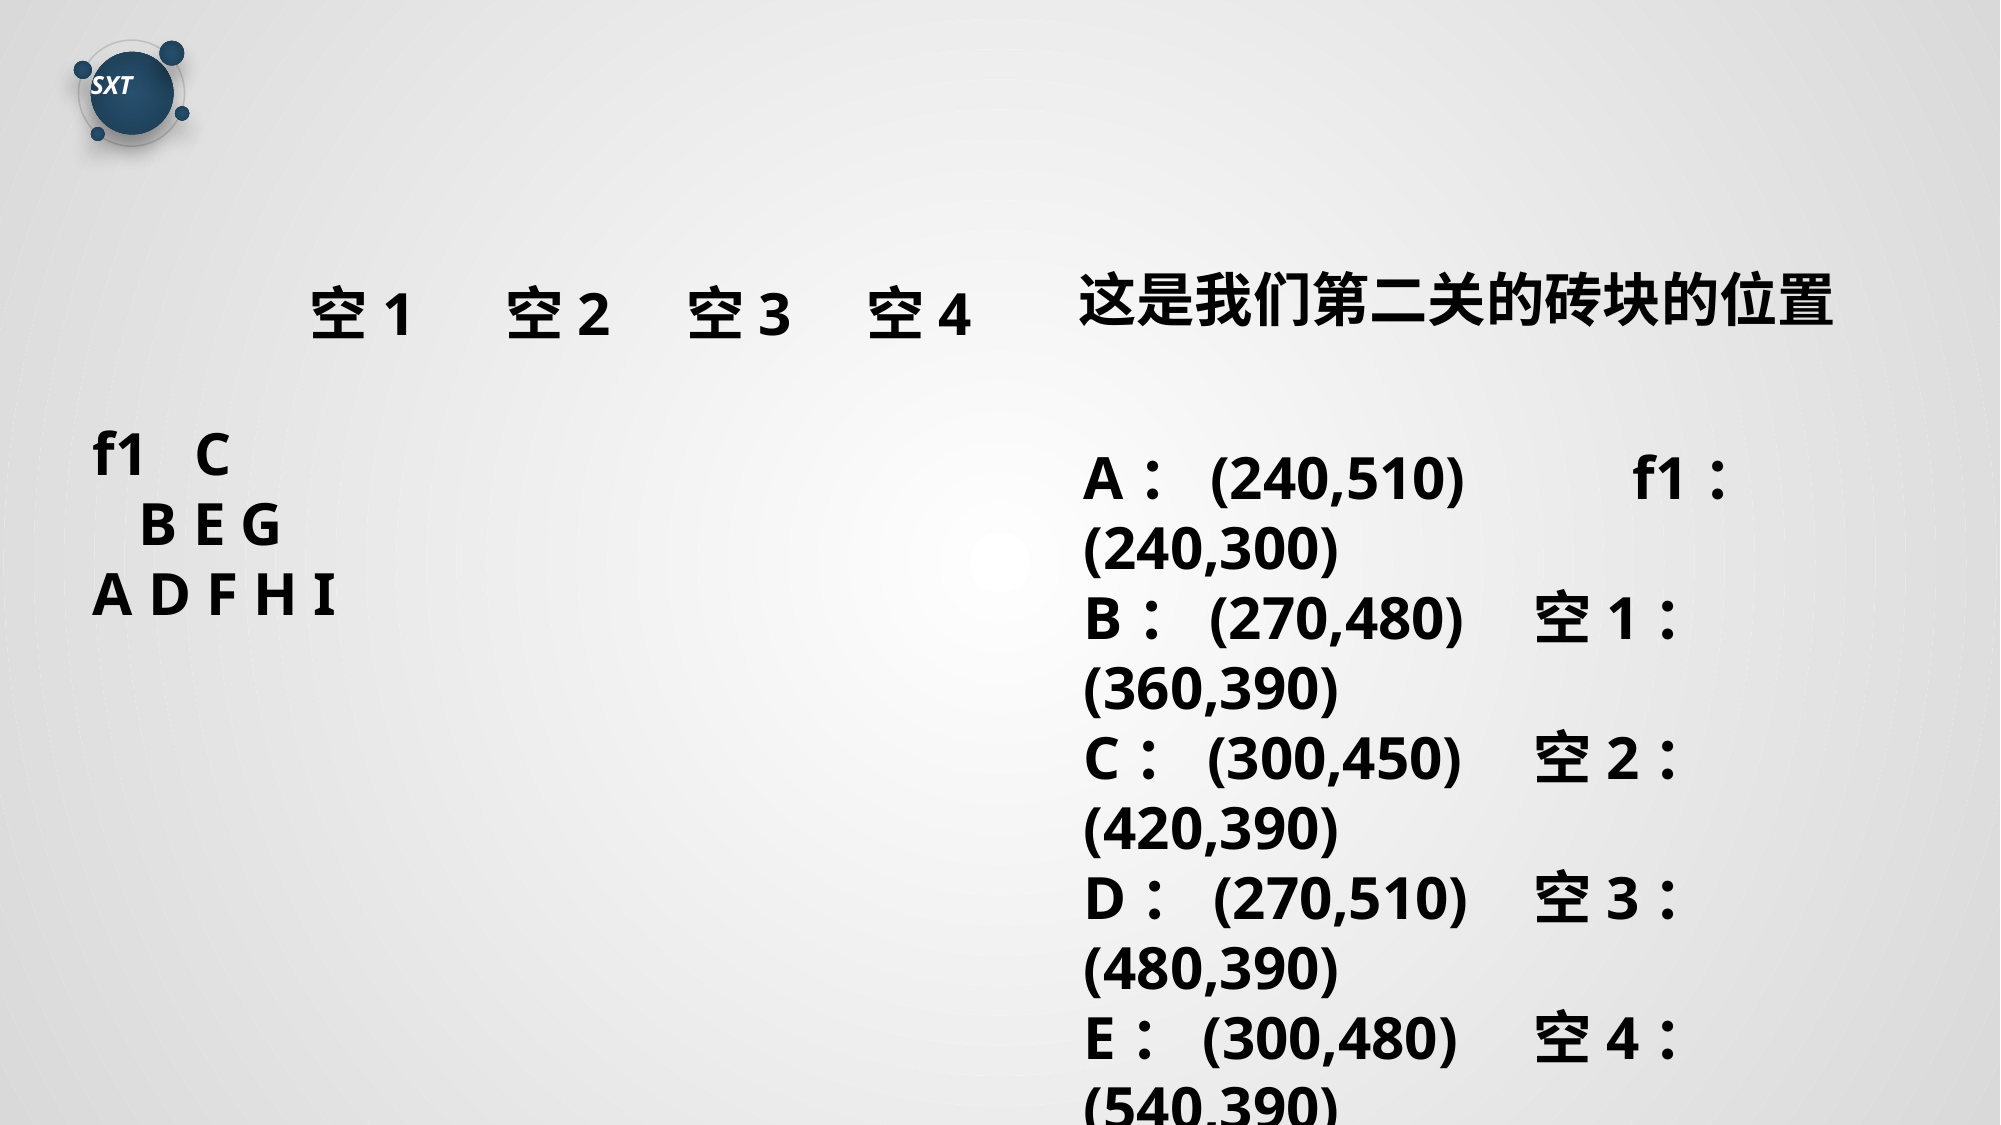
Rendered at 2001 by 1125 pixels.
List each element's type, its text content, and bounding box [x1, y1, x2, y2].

text_box 空1 空2 空3 空4 f1 C B E G A D F H I [78, 270, 1064, 635]
text_box A：(240,510) f1：(240,300) B：(270,480) 空1：(360,390) C：(300,450) 空2：(420,390) D：(270,510) 空3：(480,390) E：(300,480) 空4：(540,390) F：(300,510) G：(330,480) H：(330,510) I： (360,510) [1069, 433, 1968, 1125]
text_box 这是我们第二关的砖块的位置 [1063, 255, 1902, 341]
